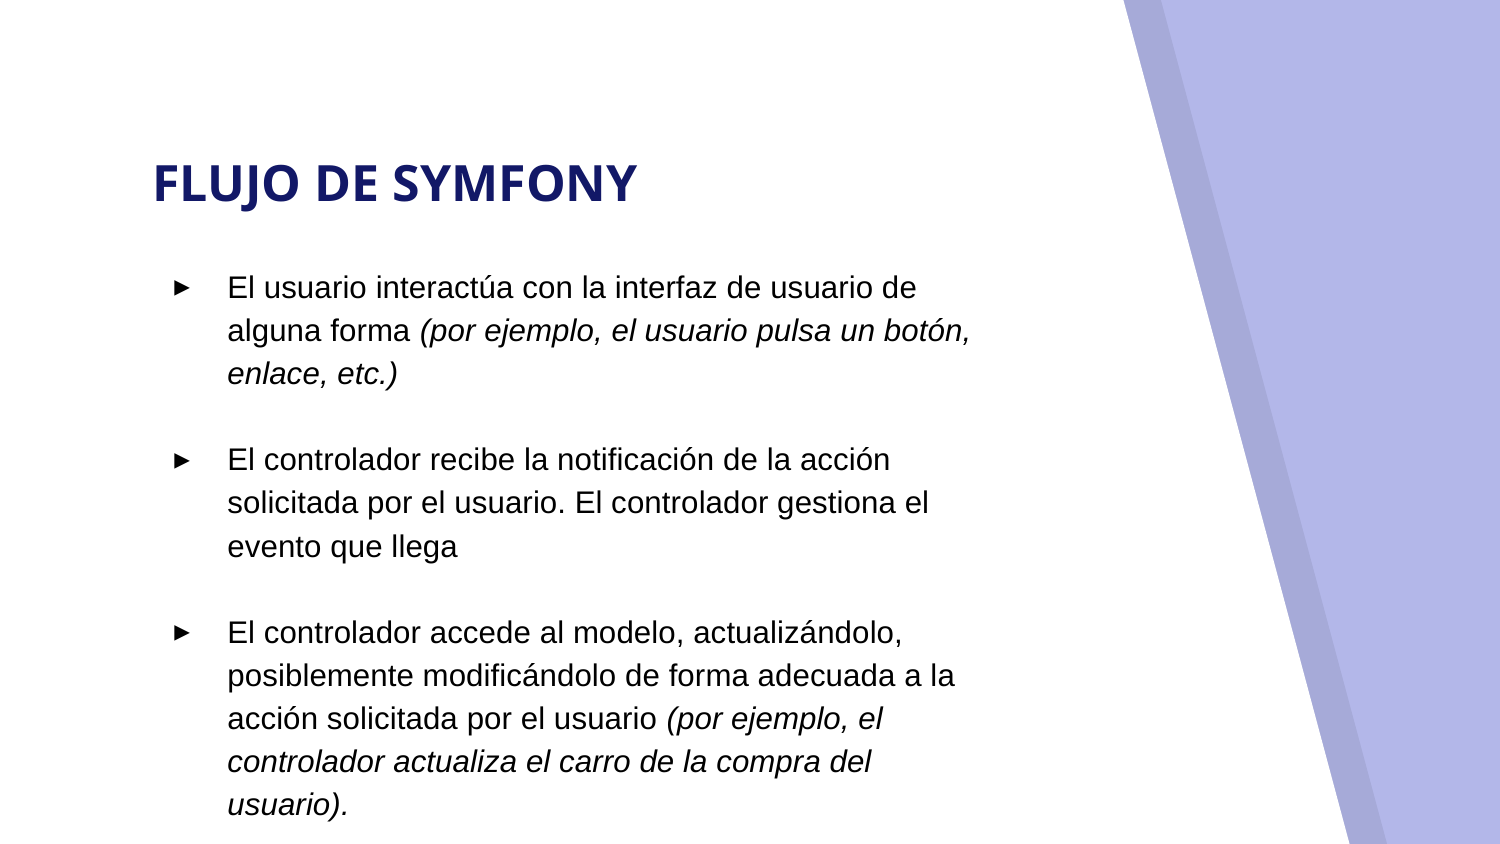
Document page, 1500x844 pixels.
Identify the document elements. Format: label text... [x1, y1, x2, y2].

title FLUJO DE SYMFONY [137, 146, 1011, 227]
list El usuario interactúa con la interfaz de usuario de alguna forma (por ejemplo, el usuario pulsa un botón, enlace, etc.) El controlador recibe la notificación de la acción solicitada por el usuario. El controlador gestiona el evento que llega El controlador accede al modelo, actualizándolo, posiblemente modificándolo de forma adecuada a la acción solicitada por el usuario (por ejemplo, el controlador actualiza el carro de la compra del usuario). [137, 246, 1011, 617]
